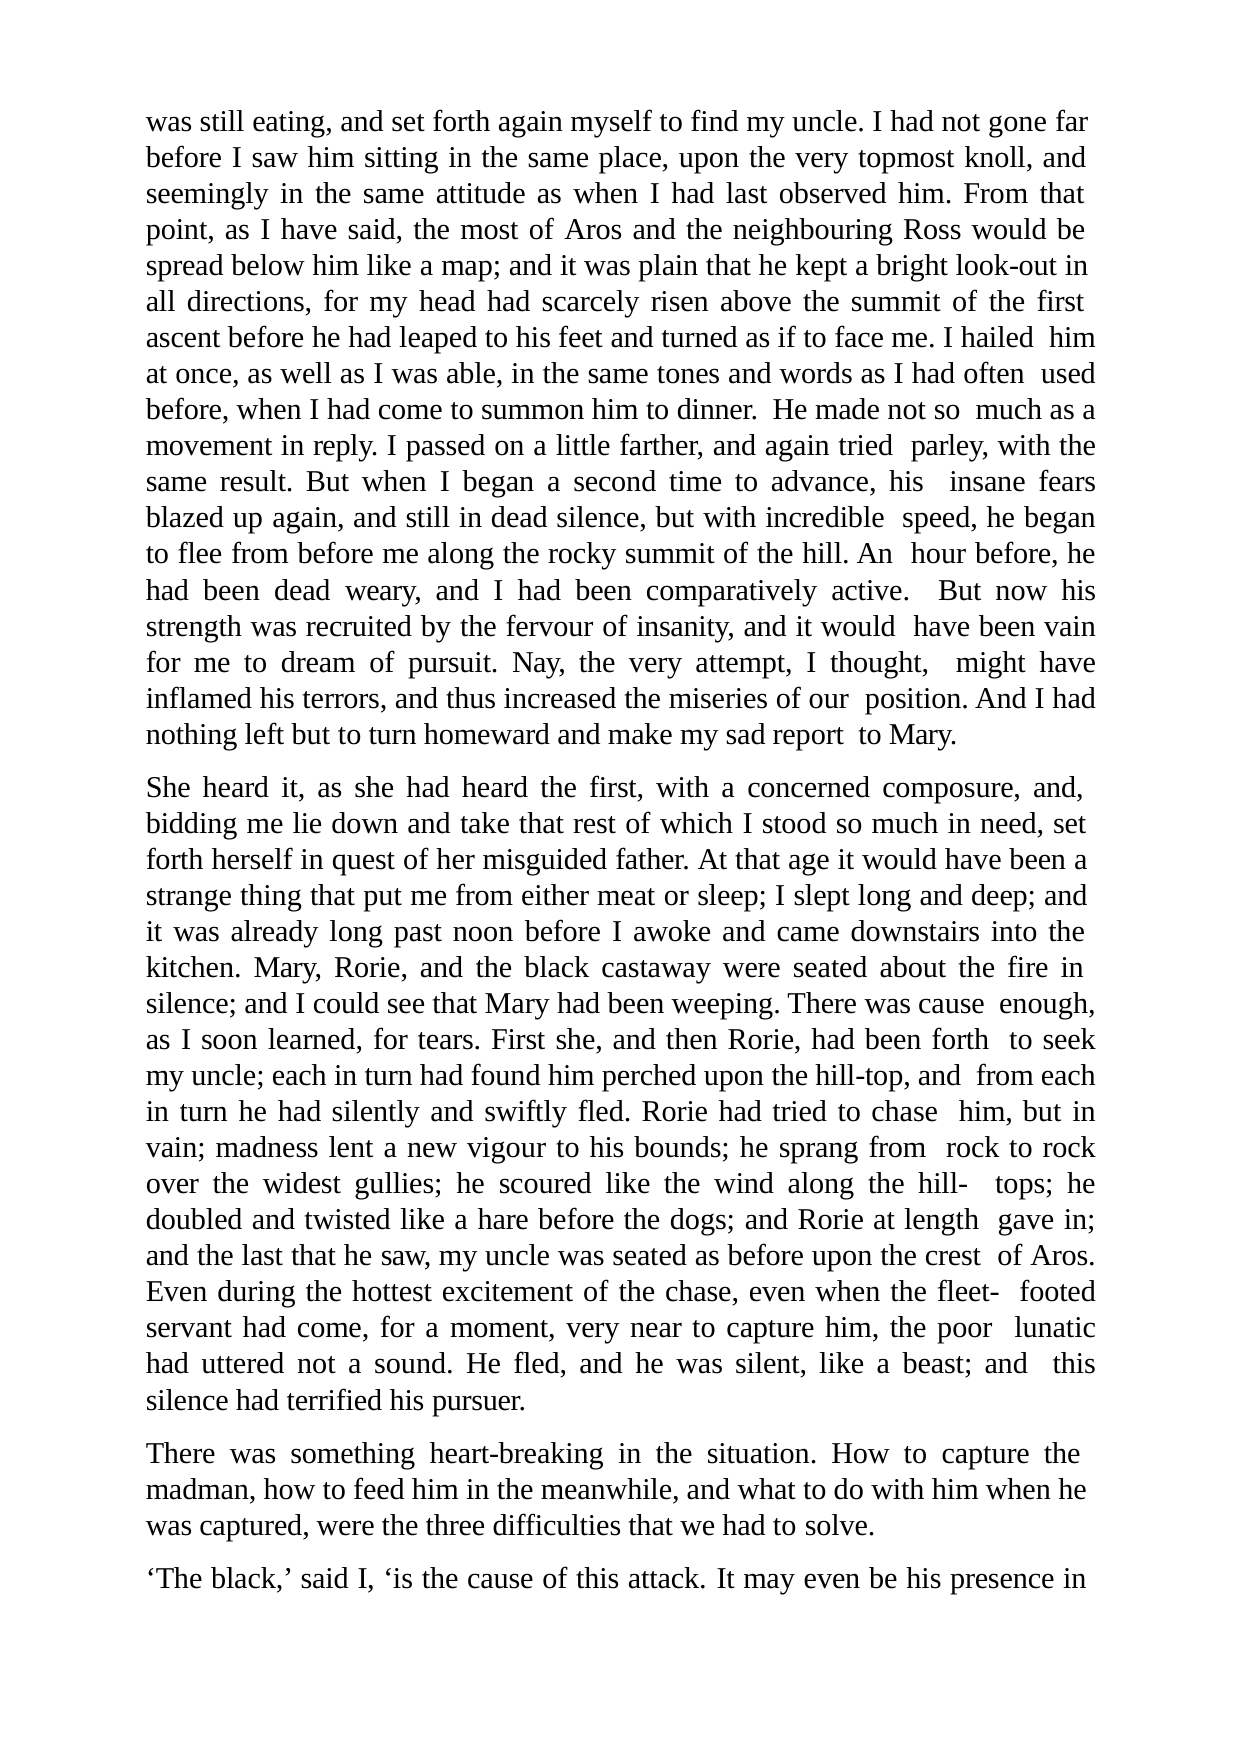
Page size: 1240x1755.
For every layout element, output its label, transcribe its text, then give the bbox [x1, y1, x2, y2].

text_box was still eating, and set forth again myself to find my uncle. I had not gone far before I saw him sitting in the same place, upon the very topmost knoll, and seemingly in the same attitude as when I had last observed him. From that point, as I have said, the most of Aros and the neighbouring Ross would be spread below him like a map; and it was plain that he kept a bright look-out in all directions, for my head had scarcely risen above the summit of the first ascent before he had leaped to his feet and turned as if to face me. I hailed him at once, as well as I was able, in the same tones and words as I had often used before, when I had come to summon him to dinner. He made not so much as a movement in reply. I passed on a little farther, and again tried parley, with the same result. But when I began a second time to advance, his insane fears blazed up again, and still in dead silence, but with incredible speed, he began to flee from before me along the rocky summit of the hill. An hour before, he had been dead weary, and I had been comparatively active. But now his strength was recruited by the fervour of insanity, and it would have been vain for me to dream of pursuit. Nay, the very attempt, I thought, might have inflamed his terrors, and thus increased the miseries of our position. And I had nothing left but to turn homeward and make my sad report to Mary. She heard it, as she had heard the first, with a concerned composure, and, bidding me lie down and take that rest of which I stood so much in need, set forth herself in quest of her misguided father. At that age it would have been a strange thing that put me from either meat or sleep; I slept long and deep; and it was already long past noon before I awoke and came downstairs into the kitchen. Mary, Rorie, and the black castaway were seated about the fire in silence; and I could see that Mary had been weeping. There was cause enough, as I soon learned, for tears. First she, and then Rorie, had been forth to seek my uncle; each in turn had found him perched upon the hill-top, and from each in turn he had silently and swiftly fled. Rorie had tried to chase him, but in vain; madness lent a new vigour to his bounds; he sprang from rock to rock over the widest gullies; he scoured like the wind along the hill- tops; he doubled and twisted like a hare before the dogs; and Rorie at length gave in; and the last that he saw, my uncle was seated as before upon the crest of Aros. Even during the hottest excitement of the chase, even when the fleet- footed servant had come, for a moment, very near to capture him, the poor lunatic had uttered not a sound. He fled, and he was silent, like a beast; and this silence had terrified his pursuer. There was something heart-breaking in the situation. How to capture the madman, how to feed him in the meanwhile, and what to do with him when he was captured, were the three difficulties that we had to solve. ‘The black,’ said I, ‘is the cause of this attack. It may even be his presence in [143, 98, 1097, 1595]
